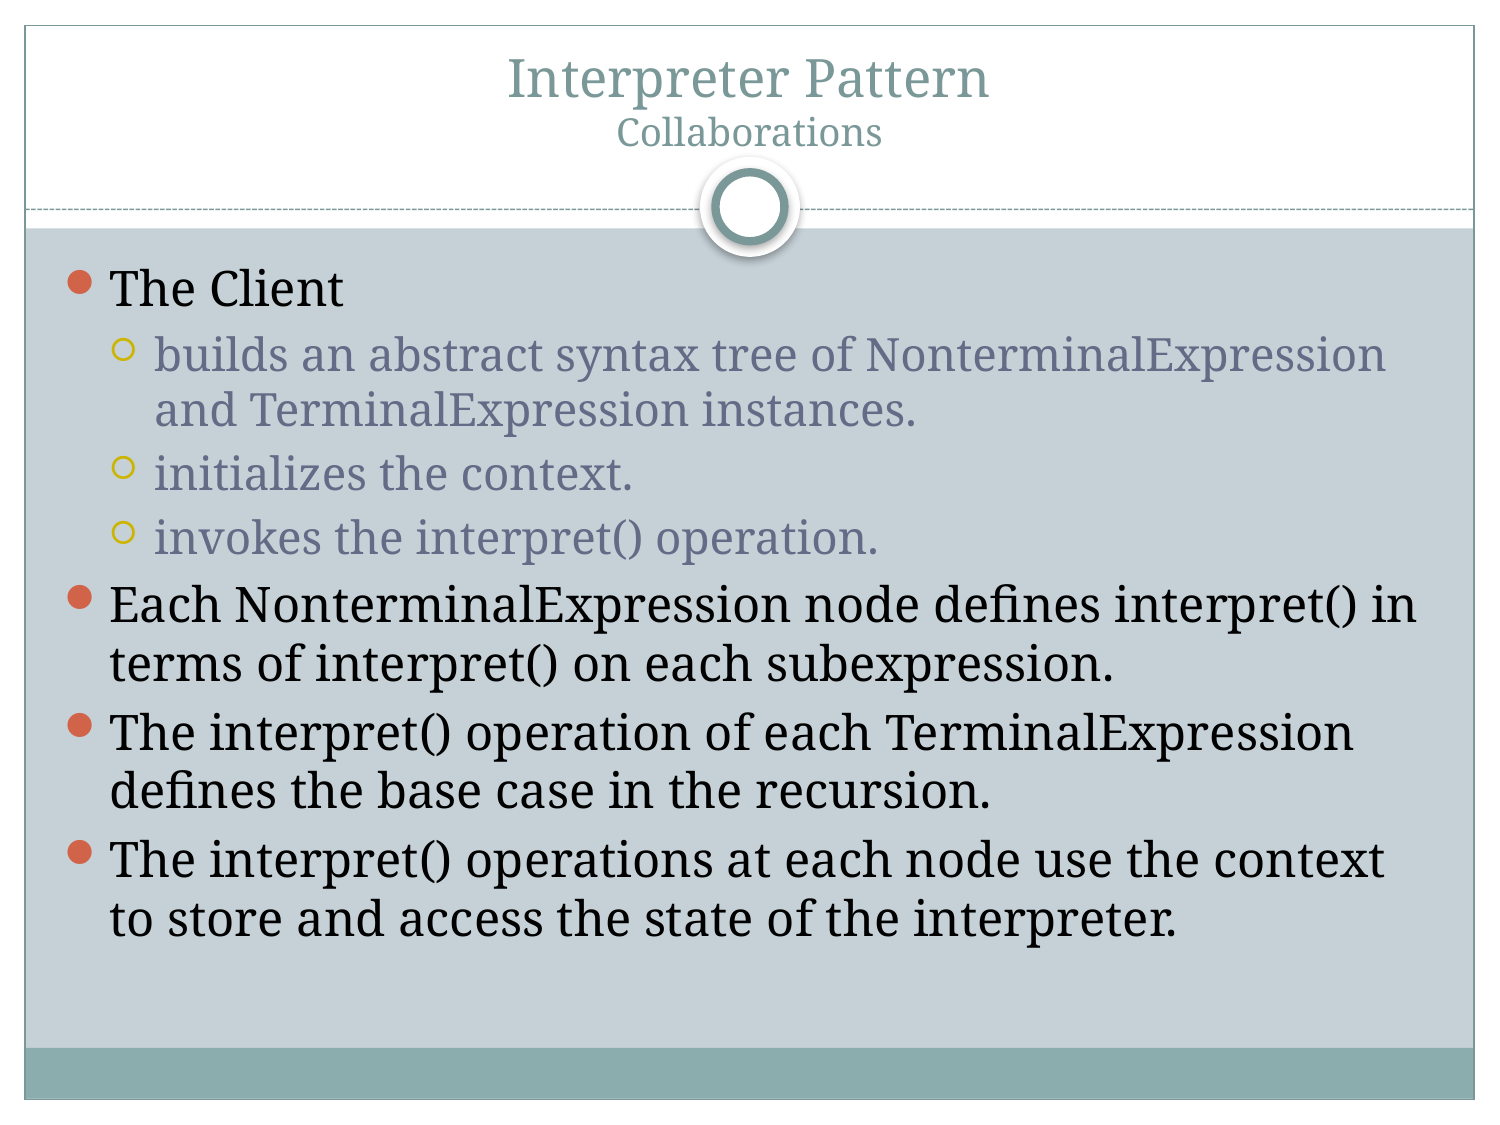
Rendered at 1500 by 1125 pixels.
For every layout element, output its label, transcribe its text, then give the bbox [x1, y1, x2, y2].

list The Client builds an abstract syntax tree of NonterminalExpression and TerminalExpression instances. initializes the context. invokes the interpret() operation. Each NonterminalExpression node defines interpret() in terms of interpret() on each subexpression. The interpret() operation of each TerminalExpression defines the base case in the recursion. The interpret() operations at each node use the context to store and access the state of the interpreter. [49, 250, 1445, 1001]
title Interpreter Pattern Collaborations [49, 37, 1450, 162]
